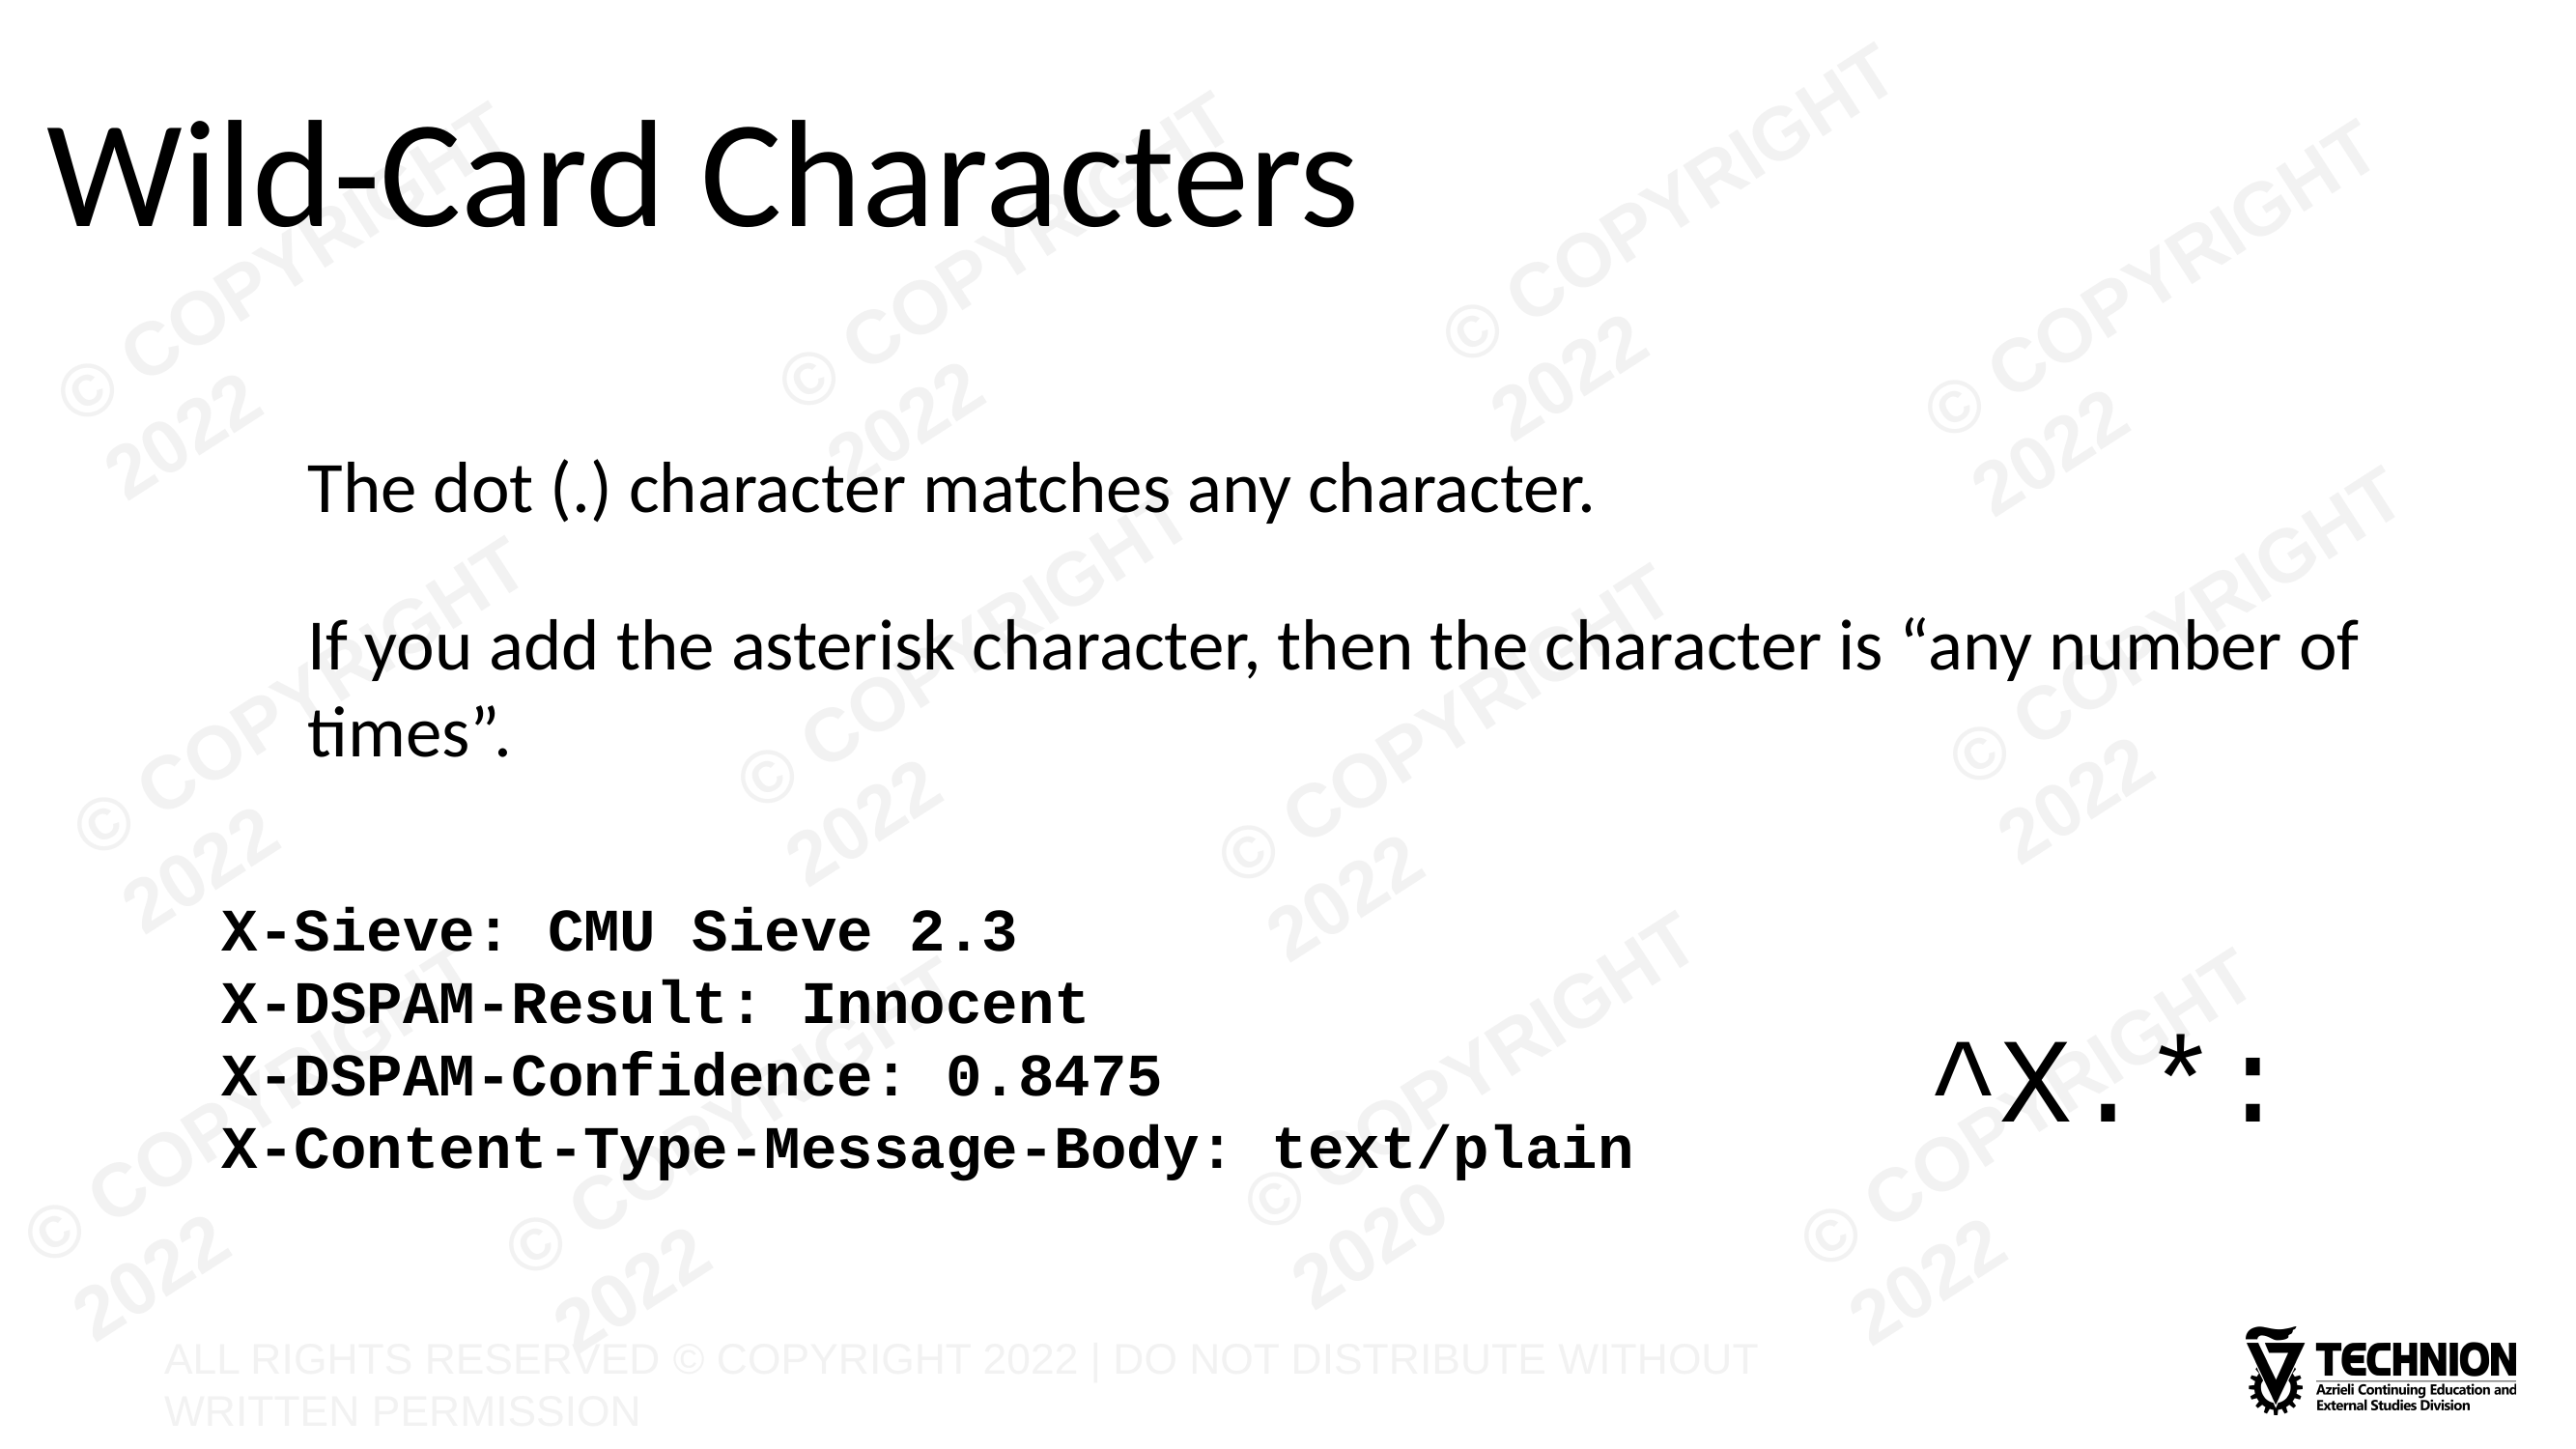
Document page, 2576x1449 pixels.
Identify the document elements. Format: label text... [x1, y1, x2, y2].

text_box ^X.*: [1912, 996, 2305, 1151]
title Wild-Card Characters [41, 58, 2576, 272]
text_box X-Sieve: CMU Sieve 2.3 X-DSPAM-Result: Innocent X-DSPAM-Confidence: 0.8475 X-Content-Type-Message-Body: text/plain [221, 860, 1766, 1211]
list The dot (.) character matches any character. If you add the asterisk character, then the character is “any number of times”. [183, 412, 2391, 800]
